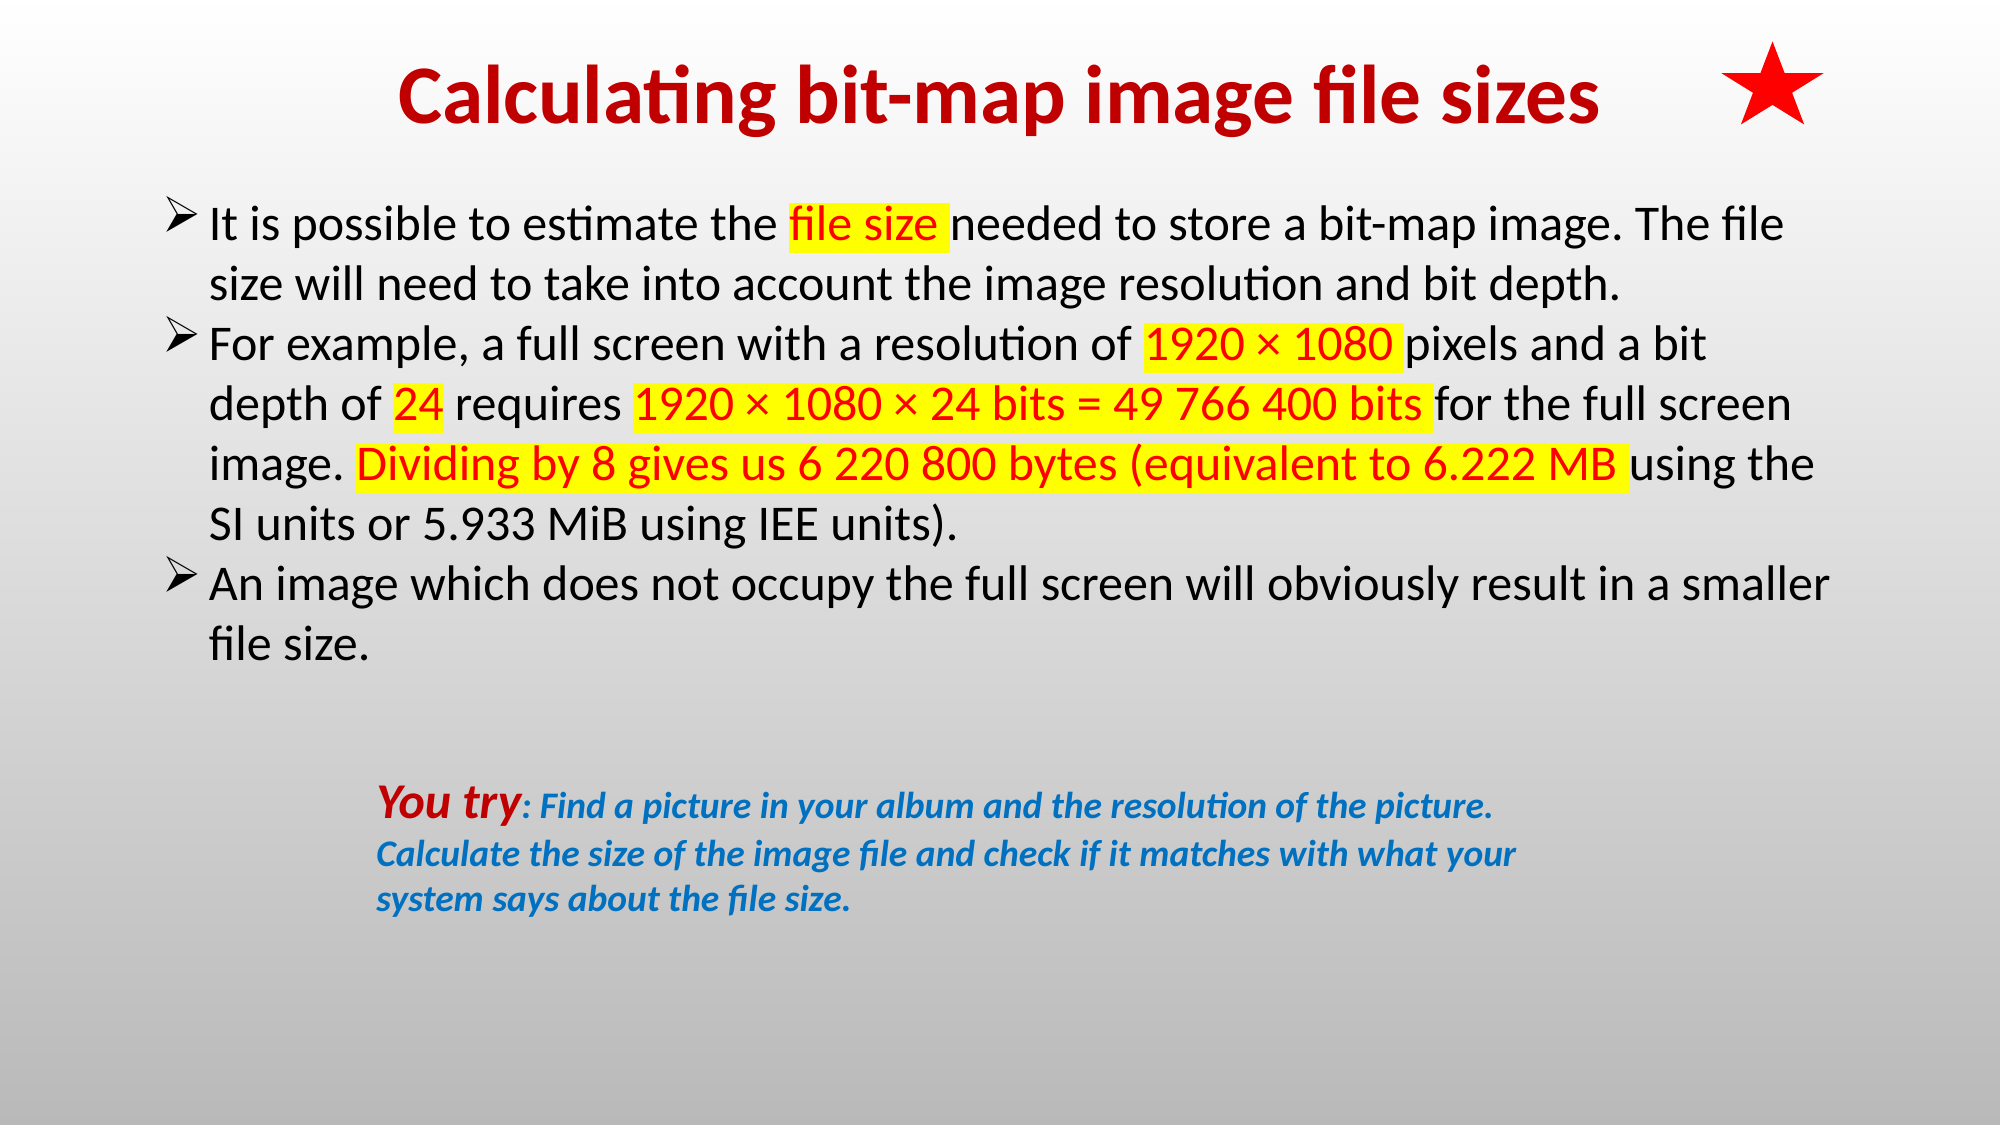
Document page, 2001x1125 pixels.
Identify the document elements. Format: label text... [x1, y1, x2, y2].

text_box Calculating bit-map image file sizes [227, 33, 1773, 148]
text_box You try: Find a picture in your album and the resolution of the picture. Calculate the size of the image file and check if it matches with what your system says about the file size. [361, 761, 1639, 927]
text_box It is possible to estimate the file size needed to store a bit-map image. The file size will need to take into account the image resolution and bit depth. For example, a full screen with a resolution of 1920 × 1080 pixels and a bit depth of 24 requires 1920 × 1080 × 24 bits = 49 766 400 bits for the full screen image. Dividing by 8 gives us 6 220 800 bytes (equivalent to 6.222 MB using the SI units or 5.933 MiB using IEE units). An image which does not occupy the full screen will obviously result in a smaller file size. [147, 182, 1853, 678]
text_box [1717, 38, 1828, 127]
